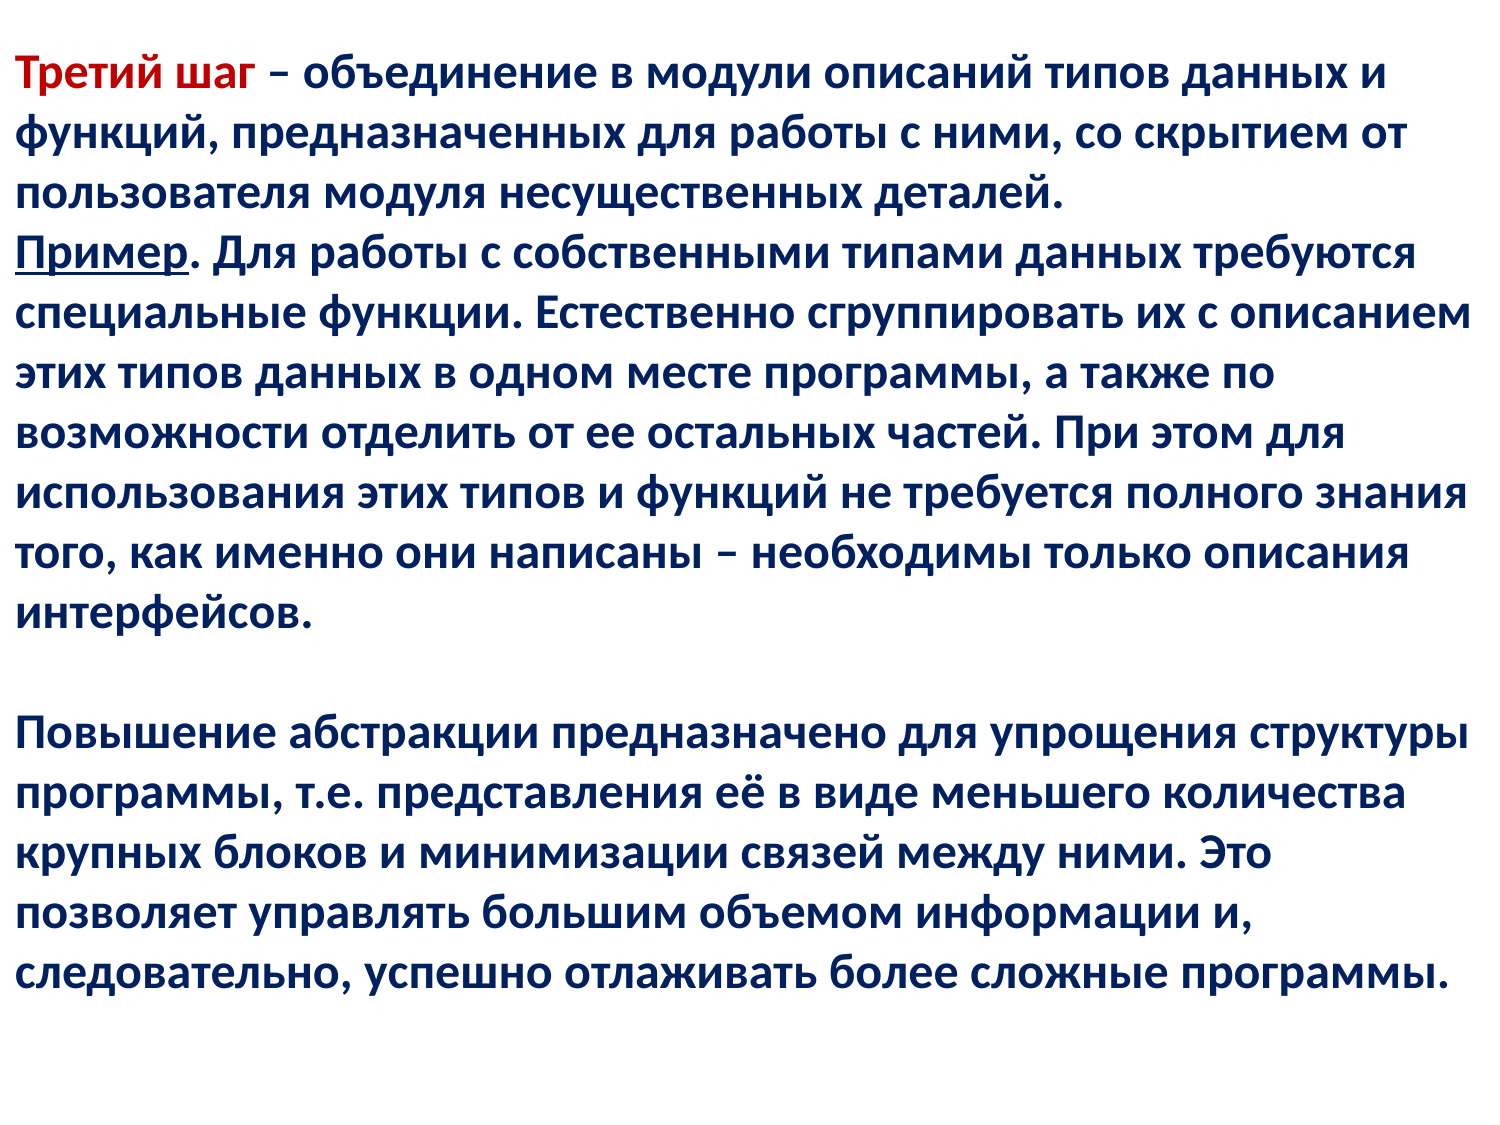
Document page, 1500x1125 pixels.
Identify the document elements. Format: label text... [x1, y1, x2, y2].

text_box Третий шаг – объединение в модули описаний типов данных и функций, предназначенных для работы с ними, со скрытием от пользователя модуля несущественных деталей. Пример. Для работы с собственными типами данных требуются специальные функции. Естественно сгруппировать их с описанием этих типов данных в одном месте программы, а также по возможности отделить от ее остальных частей. При этом для использования этих типов и функций не требуется полного знания того, как именно они написаны – необходимы только описания интерфейсов. Повышение абстракции предназначено для упрощения структуры программы, т.е. представления её в виде меньшего количества крупных блоков и минимизации связей между ними. Это позволяет управлять большим объемом информации и, следовательно, успешно отлаживать более сложные программы. [0, 30, 1500, 1006]
